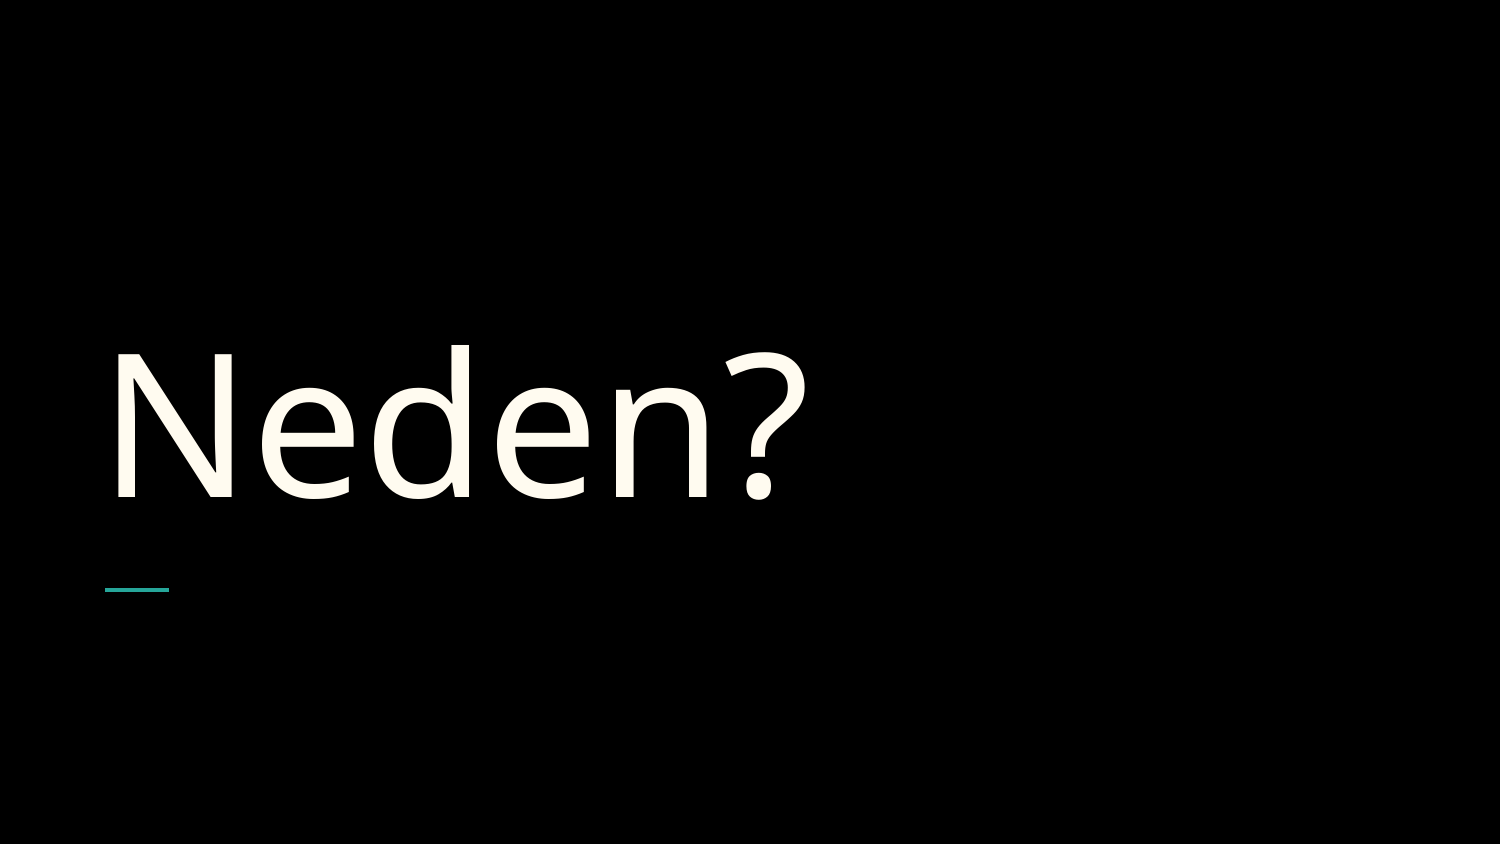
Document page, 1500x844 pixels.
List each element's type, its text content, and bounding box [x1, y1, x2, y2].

title Neden? [84, 0, 1416, 553]
